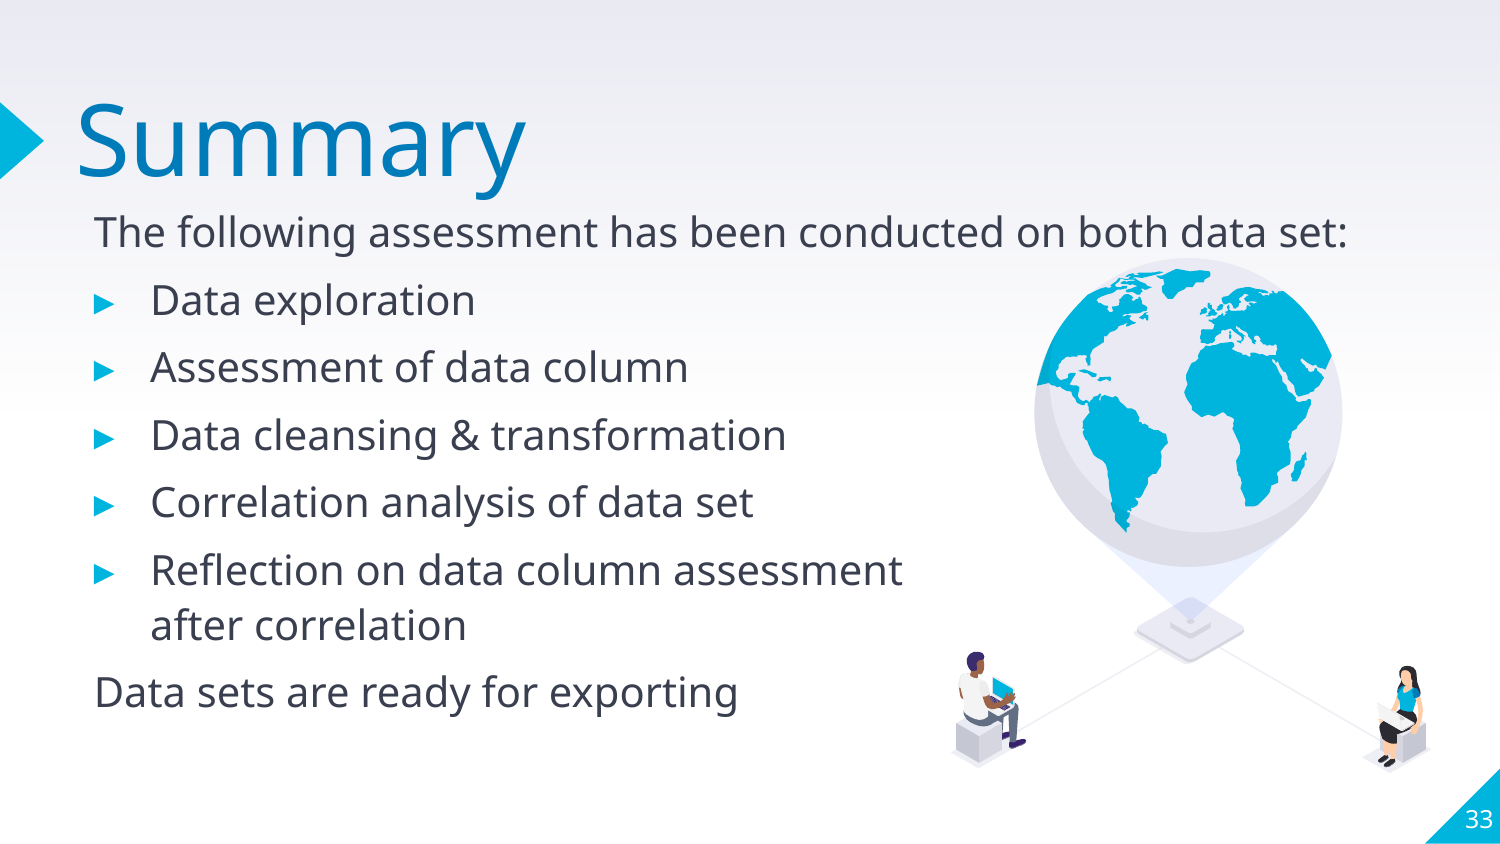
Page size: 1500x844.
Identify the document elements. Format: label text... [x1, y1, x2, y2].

title Summary [75, 99, 1001, 201]
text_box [950, 257, 1432, 774]
slide_number 33 [1418, 760, 1494, 838]
list The following assessment has been conducted on both data set: Data exploration Assessment of data column Data cleansing & transformation Correlation analysis of data set Reflection on data column assessment after correlation Data sets are ready for exporting [75, 201, 1393, 761]
